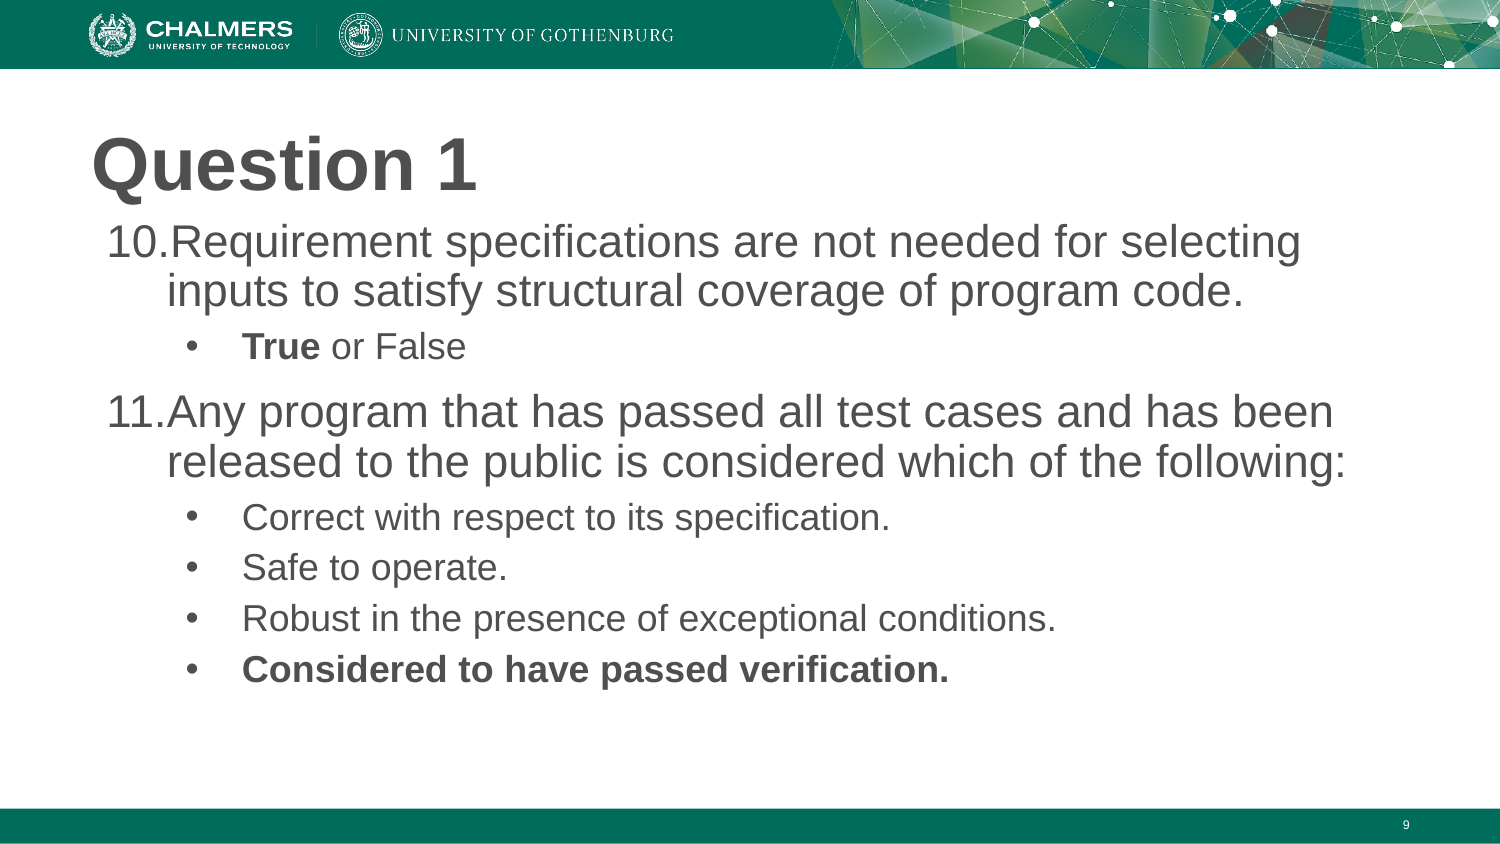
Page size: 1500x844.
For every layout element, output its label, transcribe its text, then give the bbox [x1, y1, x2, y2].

title Question 1 [76, 100, 1425, 210]
picture [64, 0, 696, 85]
picture [759, 0, 1500, 68]
list Requirement specifications are not needed for selecting inputs to satisfy structural coverage of program code. True or False Any program that has passed all test cases and has been released to the public is considered which of the following: Correct with respect to its specification. Safe to operate. Robust in the presence of exceptional conditions. Considered to have passed verification. [76, 210, 1425, 782]
slide_number ‹#› [1074, 809, 1425, 844]
